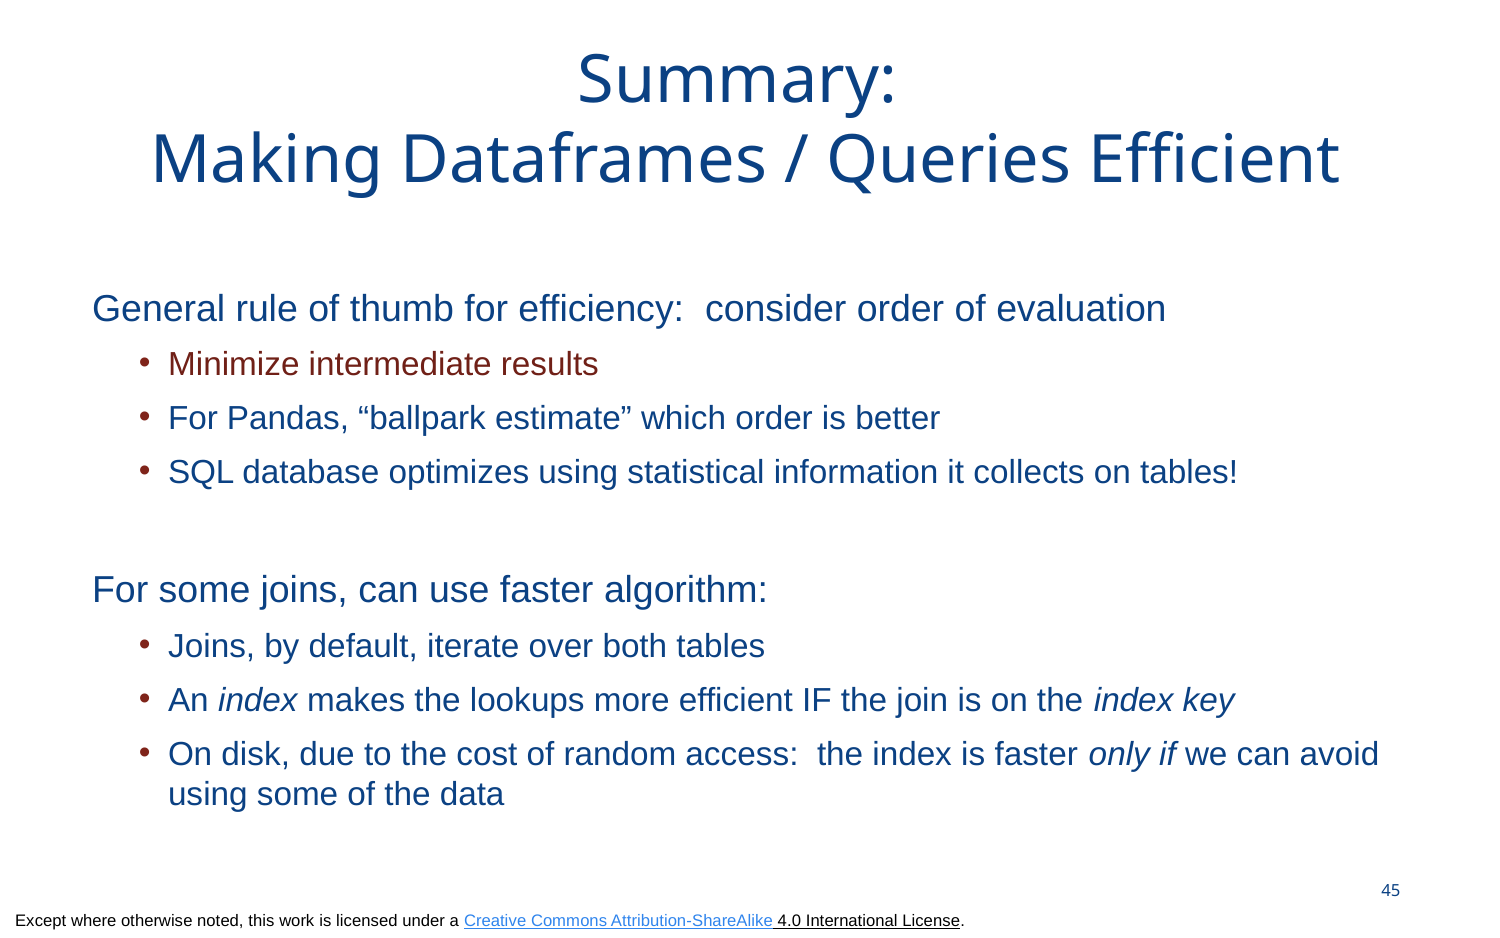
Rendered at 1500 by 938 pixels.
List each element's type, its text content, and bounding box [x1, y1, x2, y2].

title Summary: Making Dataframes / Queries Efficient [77, 26, 1416, 205]
slide_number 45 [1347, 866, 1416, 917]
list General rule of thumb for efficiency: consider order of evaluation Minimize intermediate results For Pandas, “ballpark estimate” which order is better SQL database optimizes using statistical information it collects on tables! For some joins, can use faster algorithm: Joins, by default, iterate over both tables An index makes the lookups more efficient IF the join is on the index key On disk, due to the cost of random access: the index is faster only if we can avoid using some of the data [77, 239, 1416, 857]
